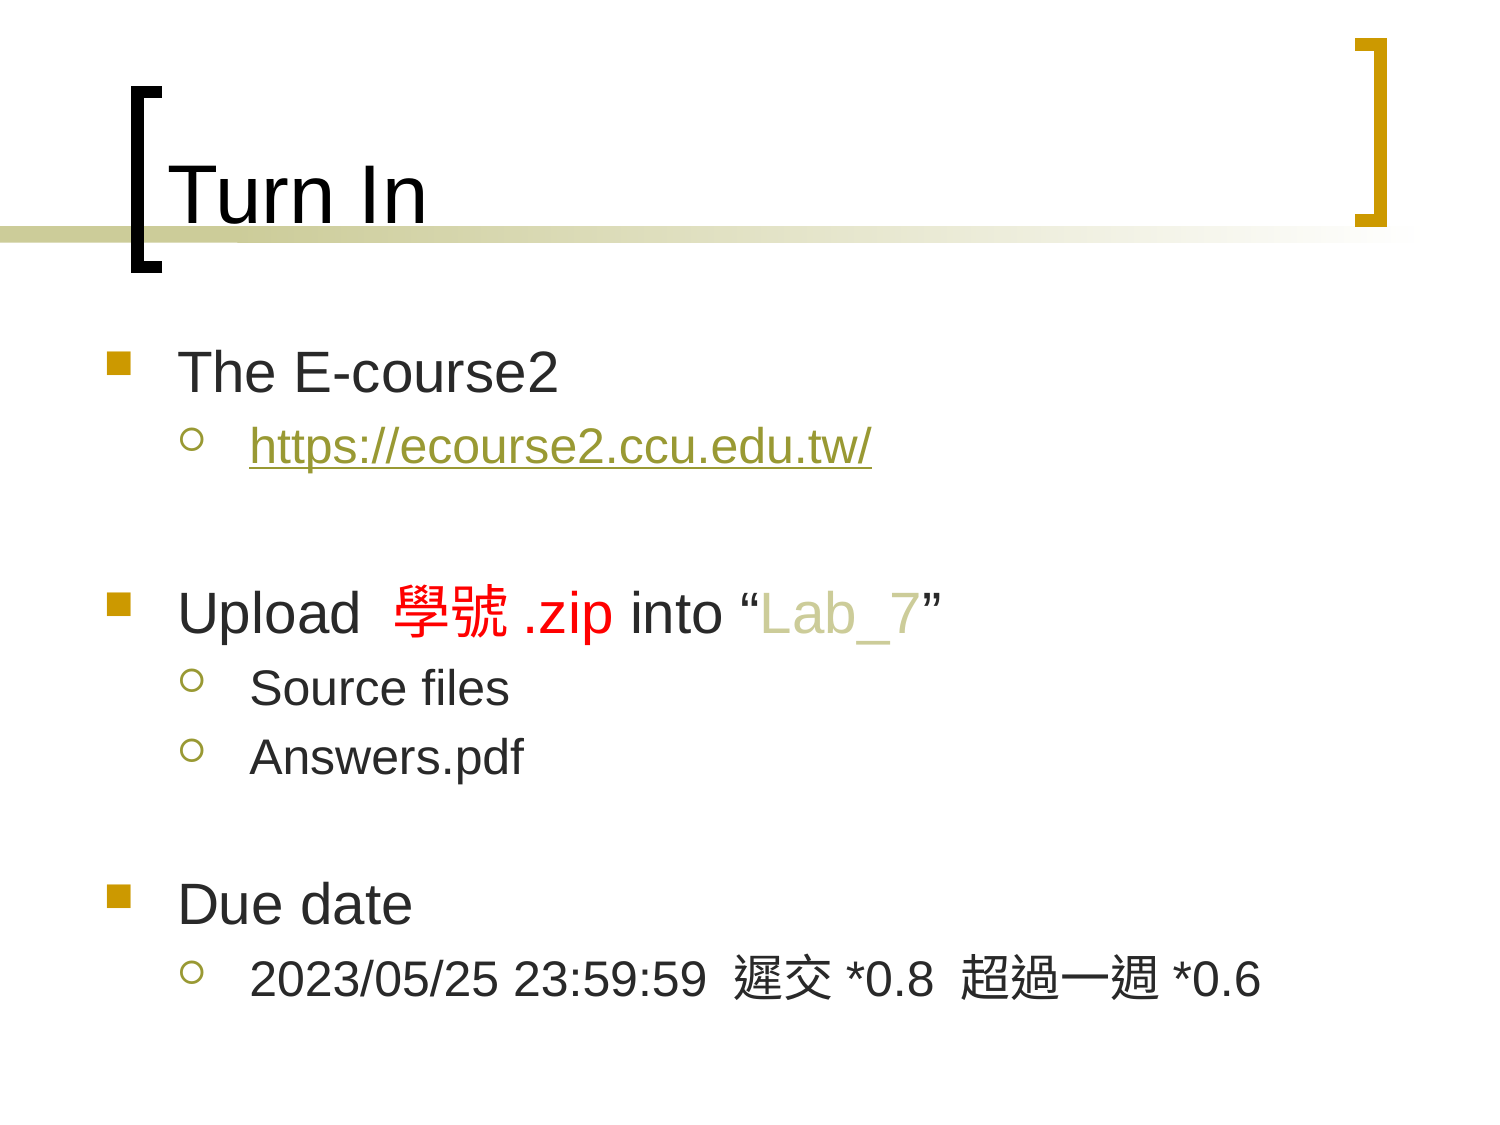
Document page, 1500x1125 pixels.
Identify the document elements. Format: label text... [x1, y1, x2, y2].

title Turn In [152, 15, 1328, 248]
list The E-course2 https://ecourse2.ccu.edu.tw/ Upload 學號.zip into “Lab_7” Source files Answers.pdf Due date 2023/05/25 23:59:59 遲交*0.8 超過一週*0.6 [88, 326, 1436, 1125]
